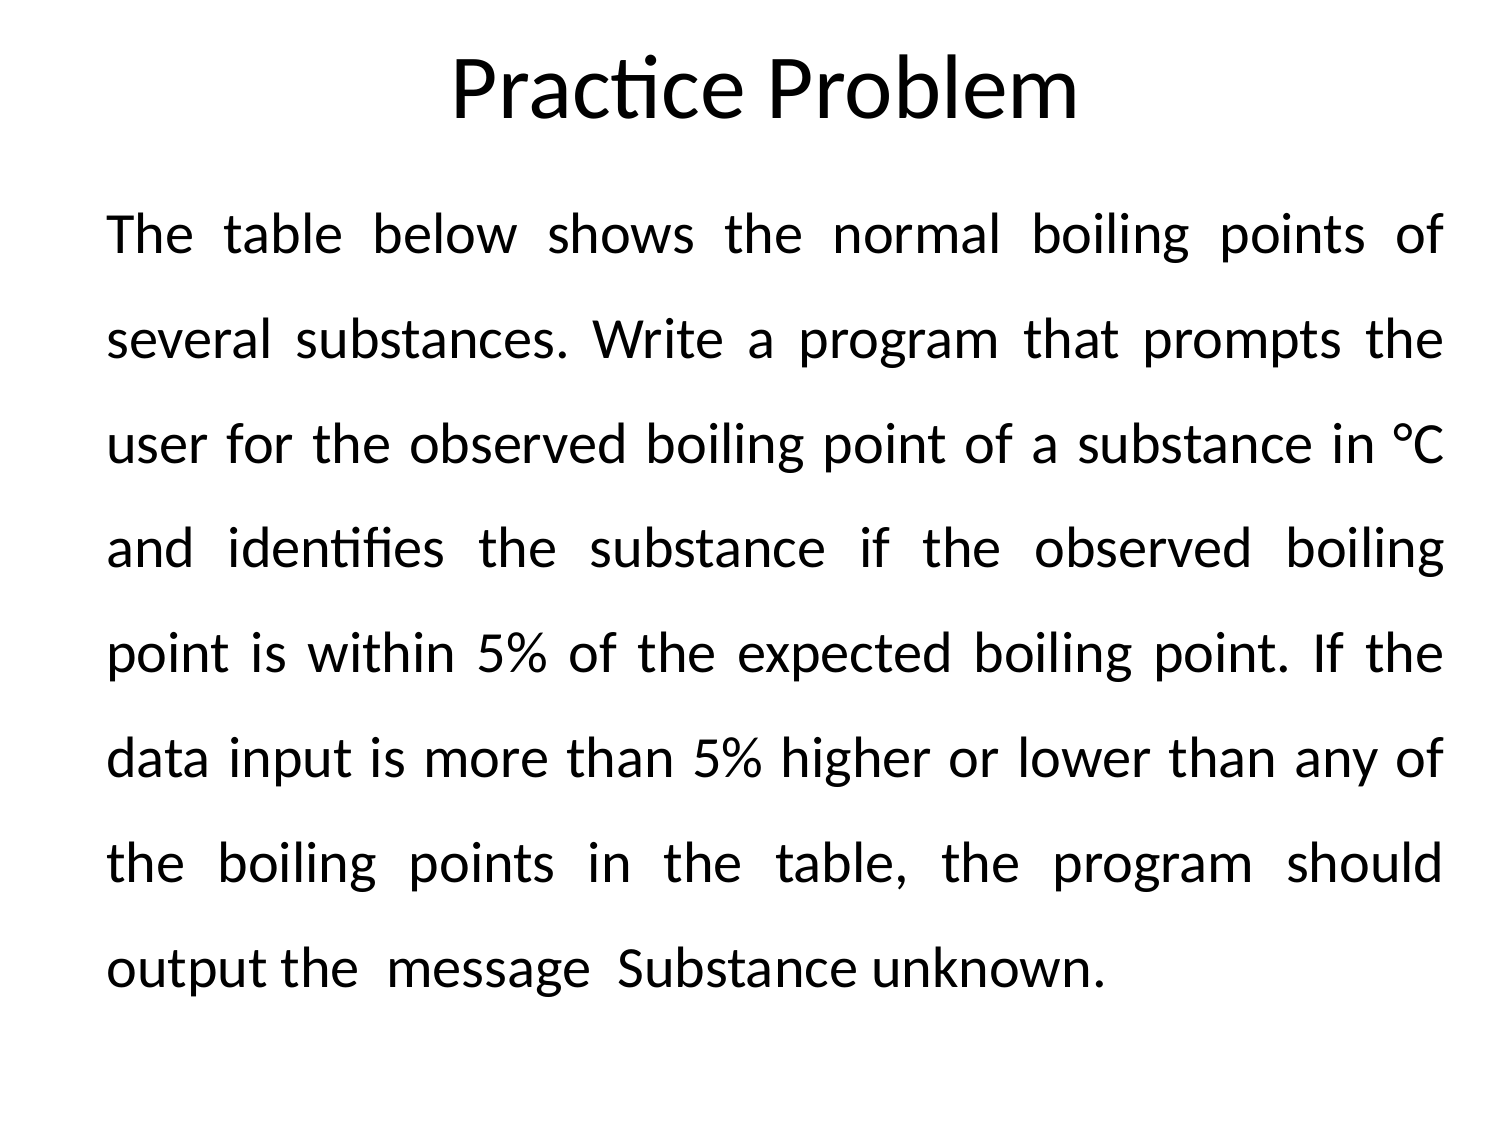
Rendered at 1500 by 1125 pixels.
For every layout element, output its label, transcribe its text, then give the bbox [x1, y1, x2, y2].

title Practice Problem [91, 11, 1442, 152]
list The table below shows the normal boiling points of several substances. Write a program that prompts the user for the observed boiling point of a substance in °C and identifies the substance if the observed boiling point is within 5% of the expected boiling point. If the data input is more than 5% higher or lower than any of the boiling points in the table, the program should output the message Substance unknown. [35, 152, 1461, 997]
